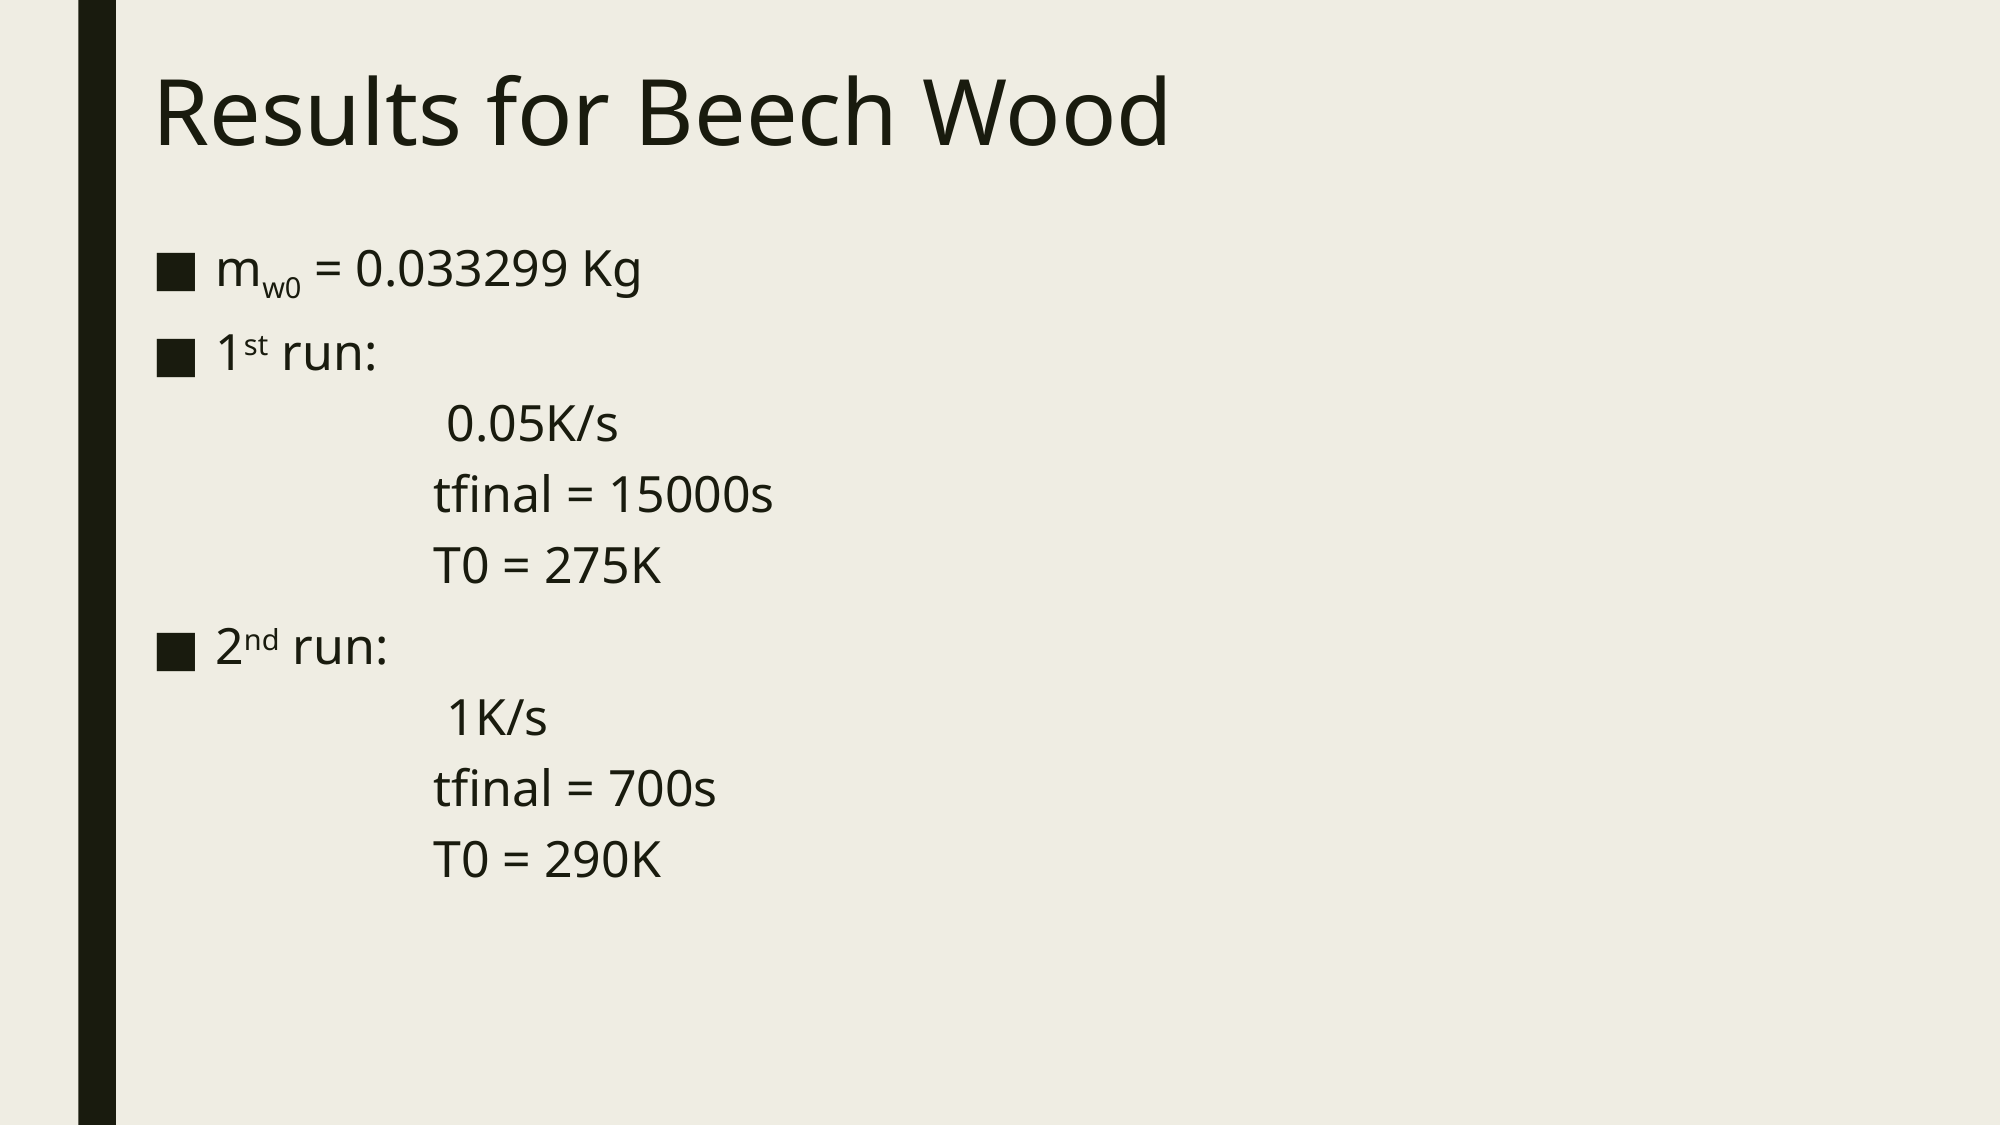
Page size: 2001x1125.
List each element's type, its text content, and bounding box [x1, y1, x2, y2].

title Results for Beech Wood [137, 59, 1863, 215]
